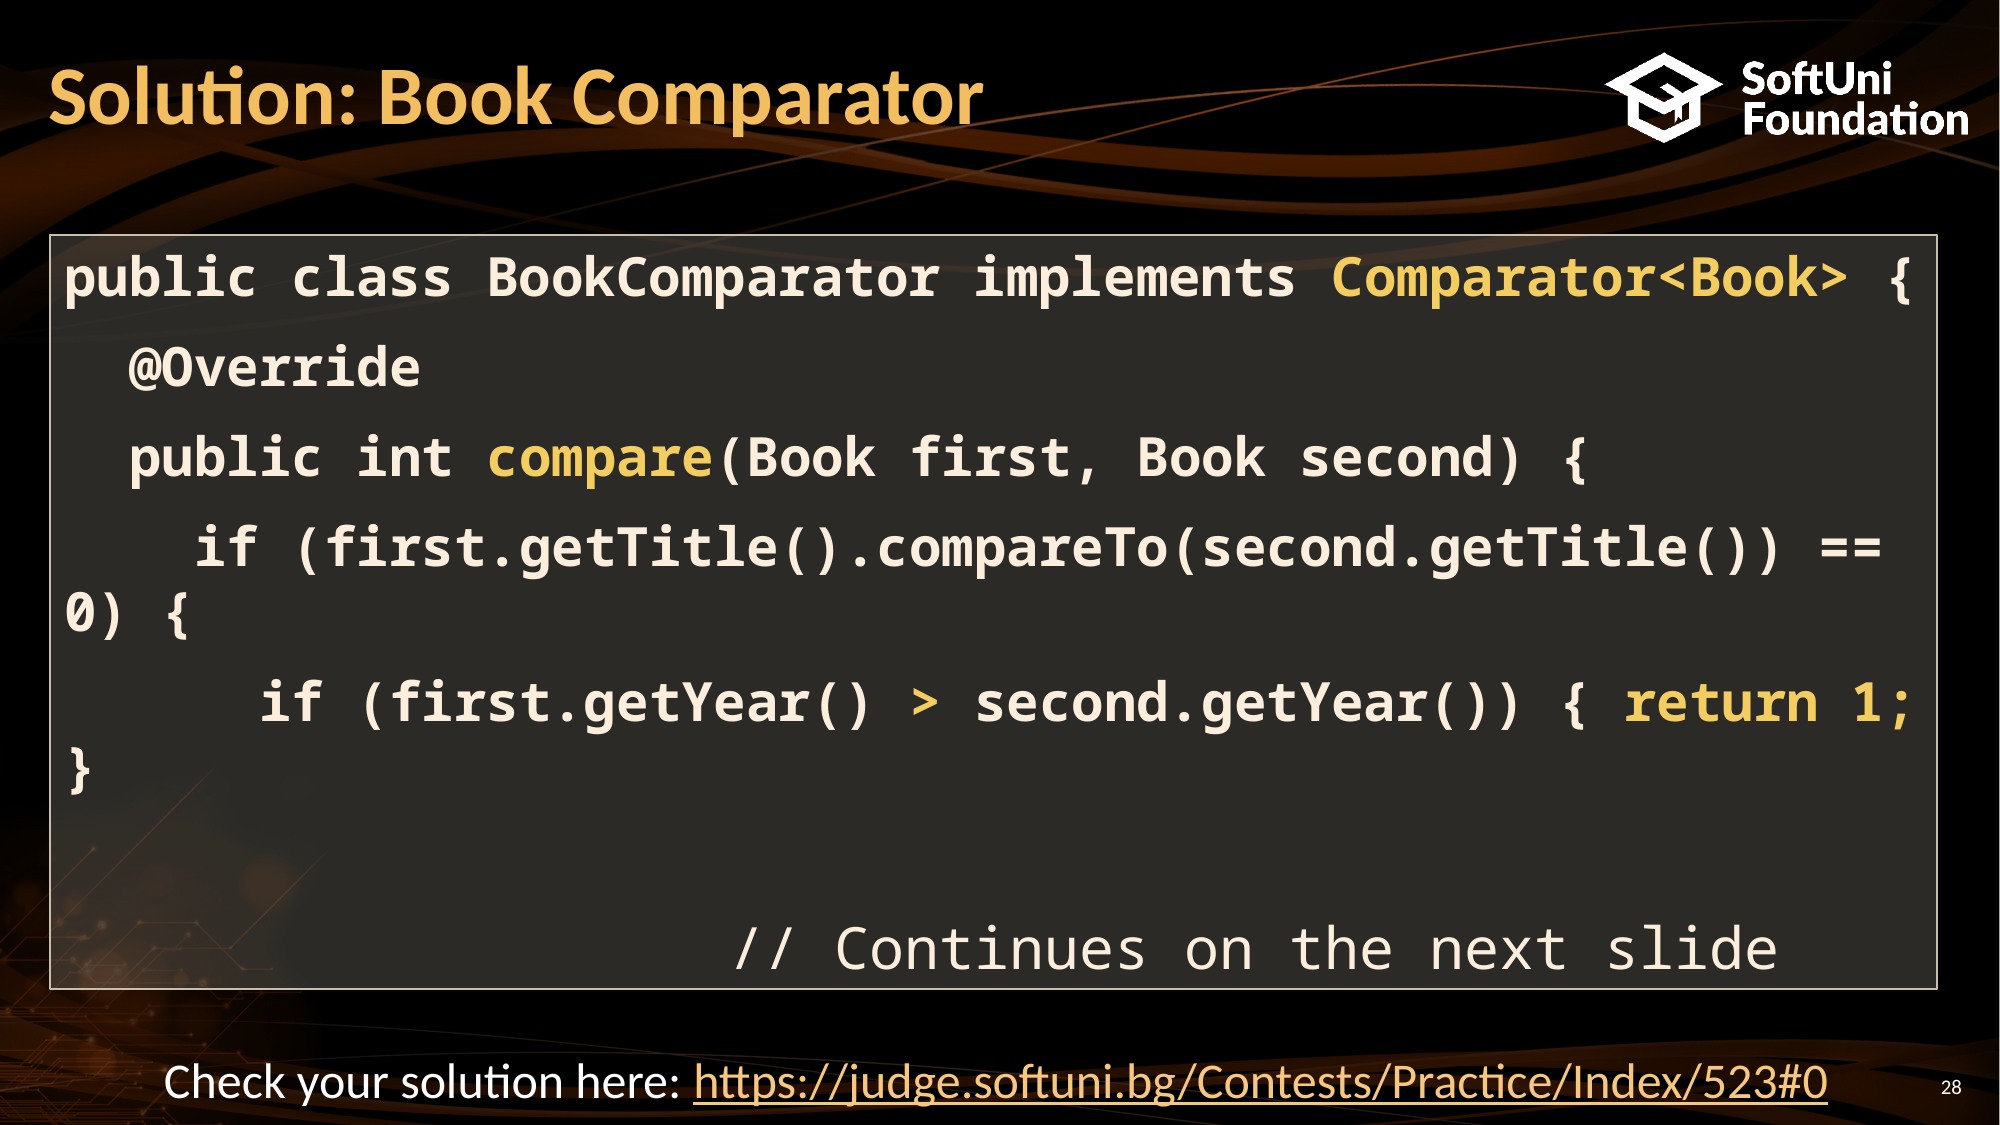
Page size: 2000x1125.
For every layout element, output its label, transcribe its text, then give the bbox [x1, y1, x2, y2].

slide_number 28 [1897, 1070, 1968, 1103]
title Solution: Book Comparator [30, 6, 1602, 189]
picture [0, 0, 2000, 1125]
text_box Check your solution here: https://judge.softuni.bg/Contests/Practice/Index/523#0 [130, 1040, 1862, 1116]
text_box public class BookComparator implements Comparator<Book> { @Override public int compare(Book first, Book second) { if (first.getTitle().compareTo(second.getTitle()) == 0) { if (first.getYear() > second.getYear()) { return 1; } // Continues on the next slide [49, 234, 1938, 989]
